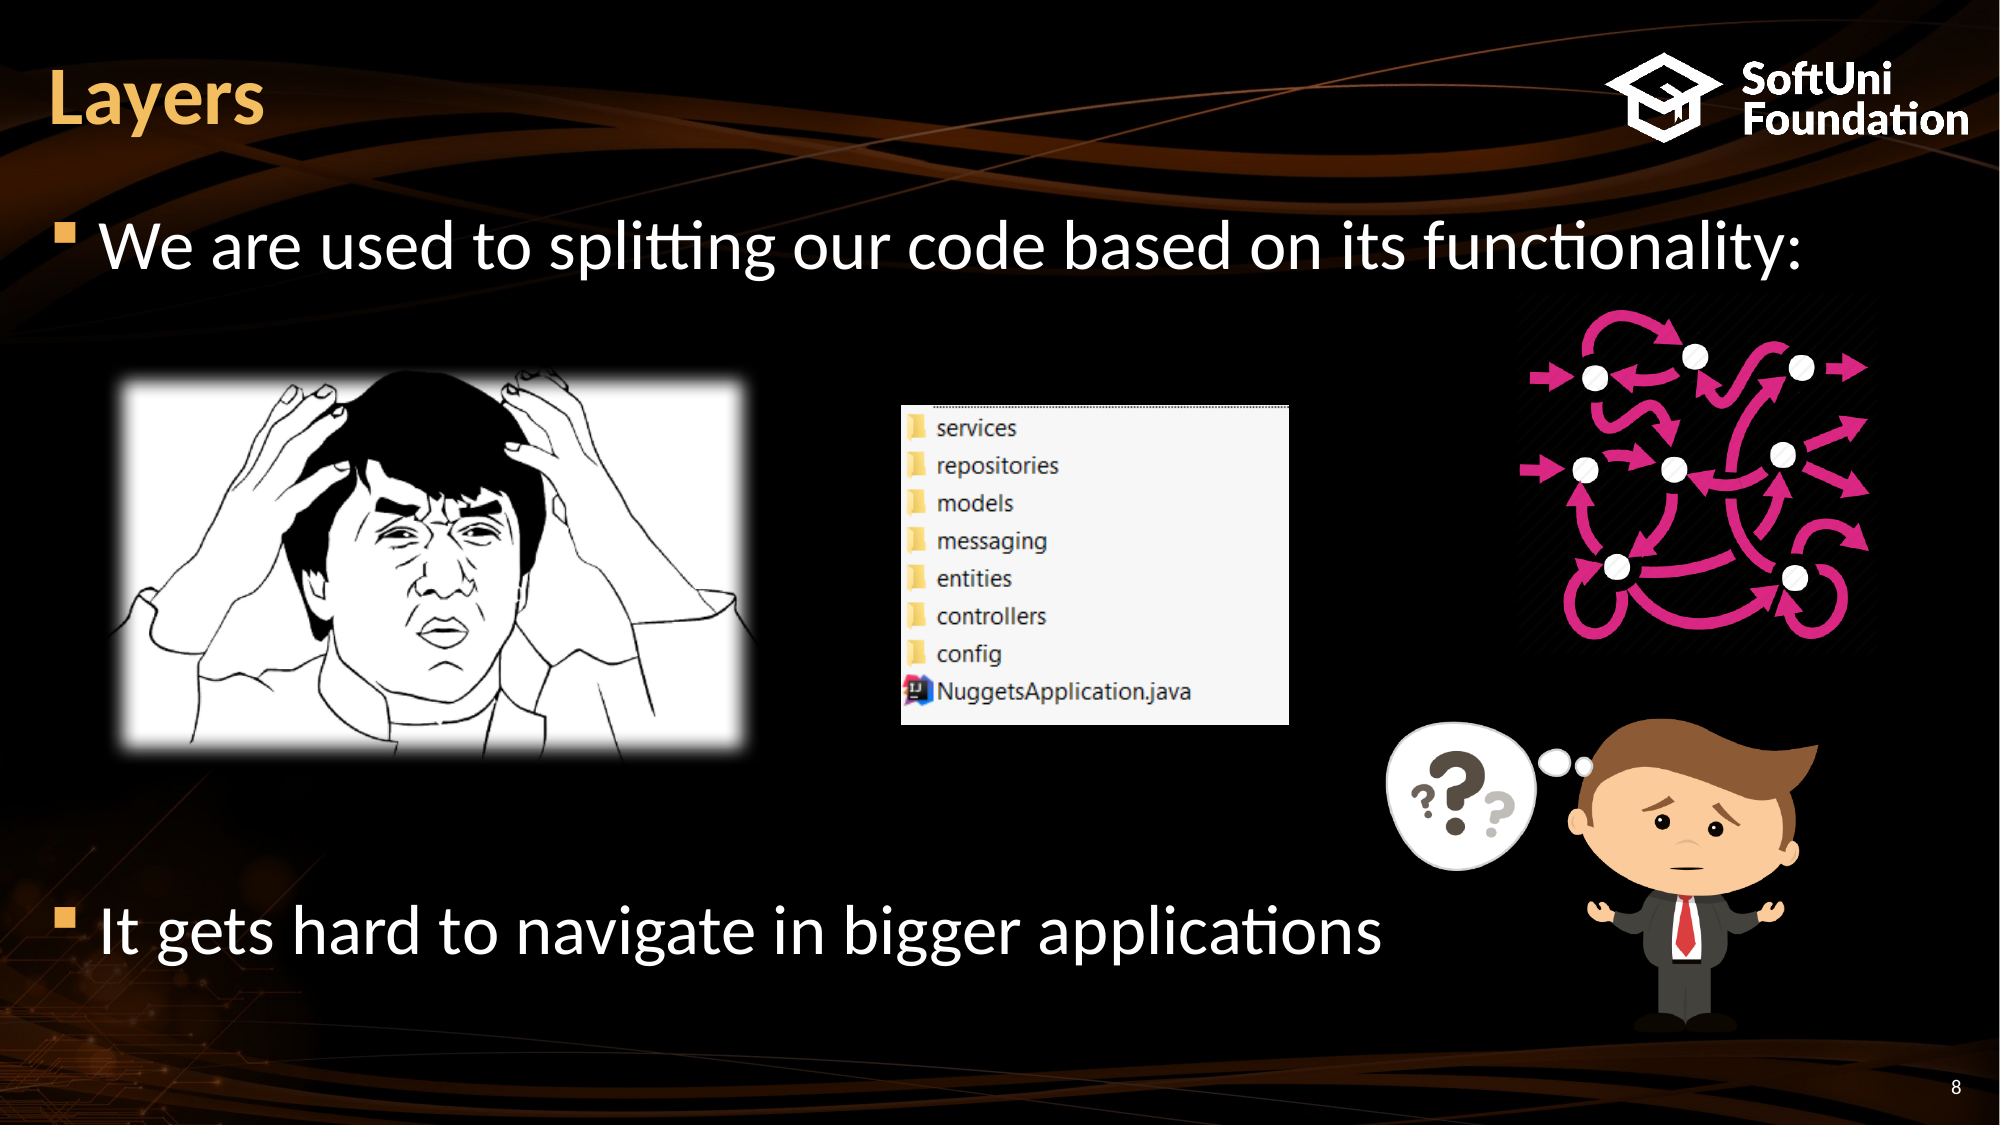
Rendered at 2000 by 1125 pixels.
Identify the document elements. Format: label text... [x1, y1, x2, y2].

picture [0, 0, 2000, 1125]
list We are used to splitting our code based on its functionality: It gets hard to navigate in bigger applications [31, 188, 1968, 1103]
title Layers [30, 6, 1602, 189]
